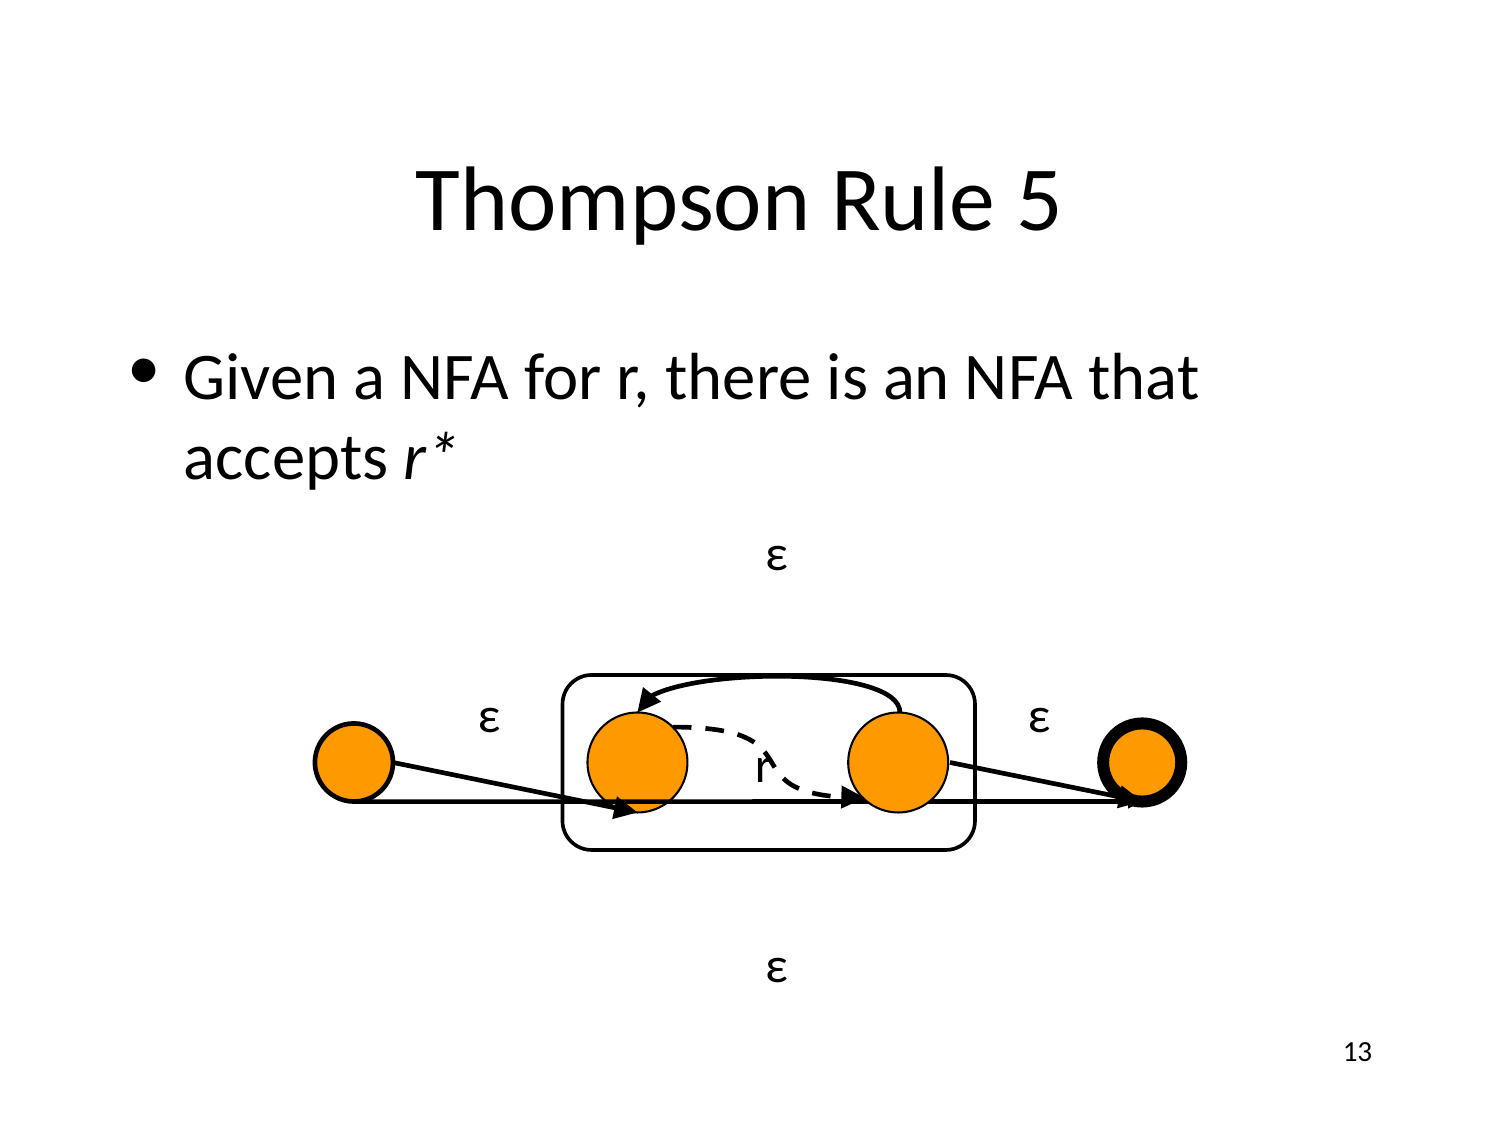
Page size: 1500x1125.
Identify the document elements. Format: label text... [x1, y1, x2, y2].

list Given a NFA for r, there is an NFA that accepts r* [112, 324, 1388, 513]
title Thompson Rule 5 [112, 99, 1388, 288]
slide_number 13 [1074, 1025, 1388, 1100]
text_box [314, 512, 1182, 1004]
